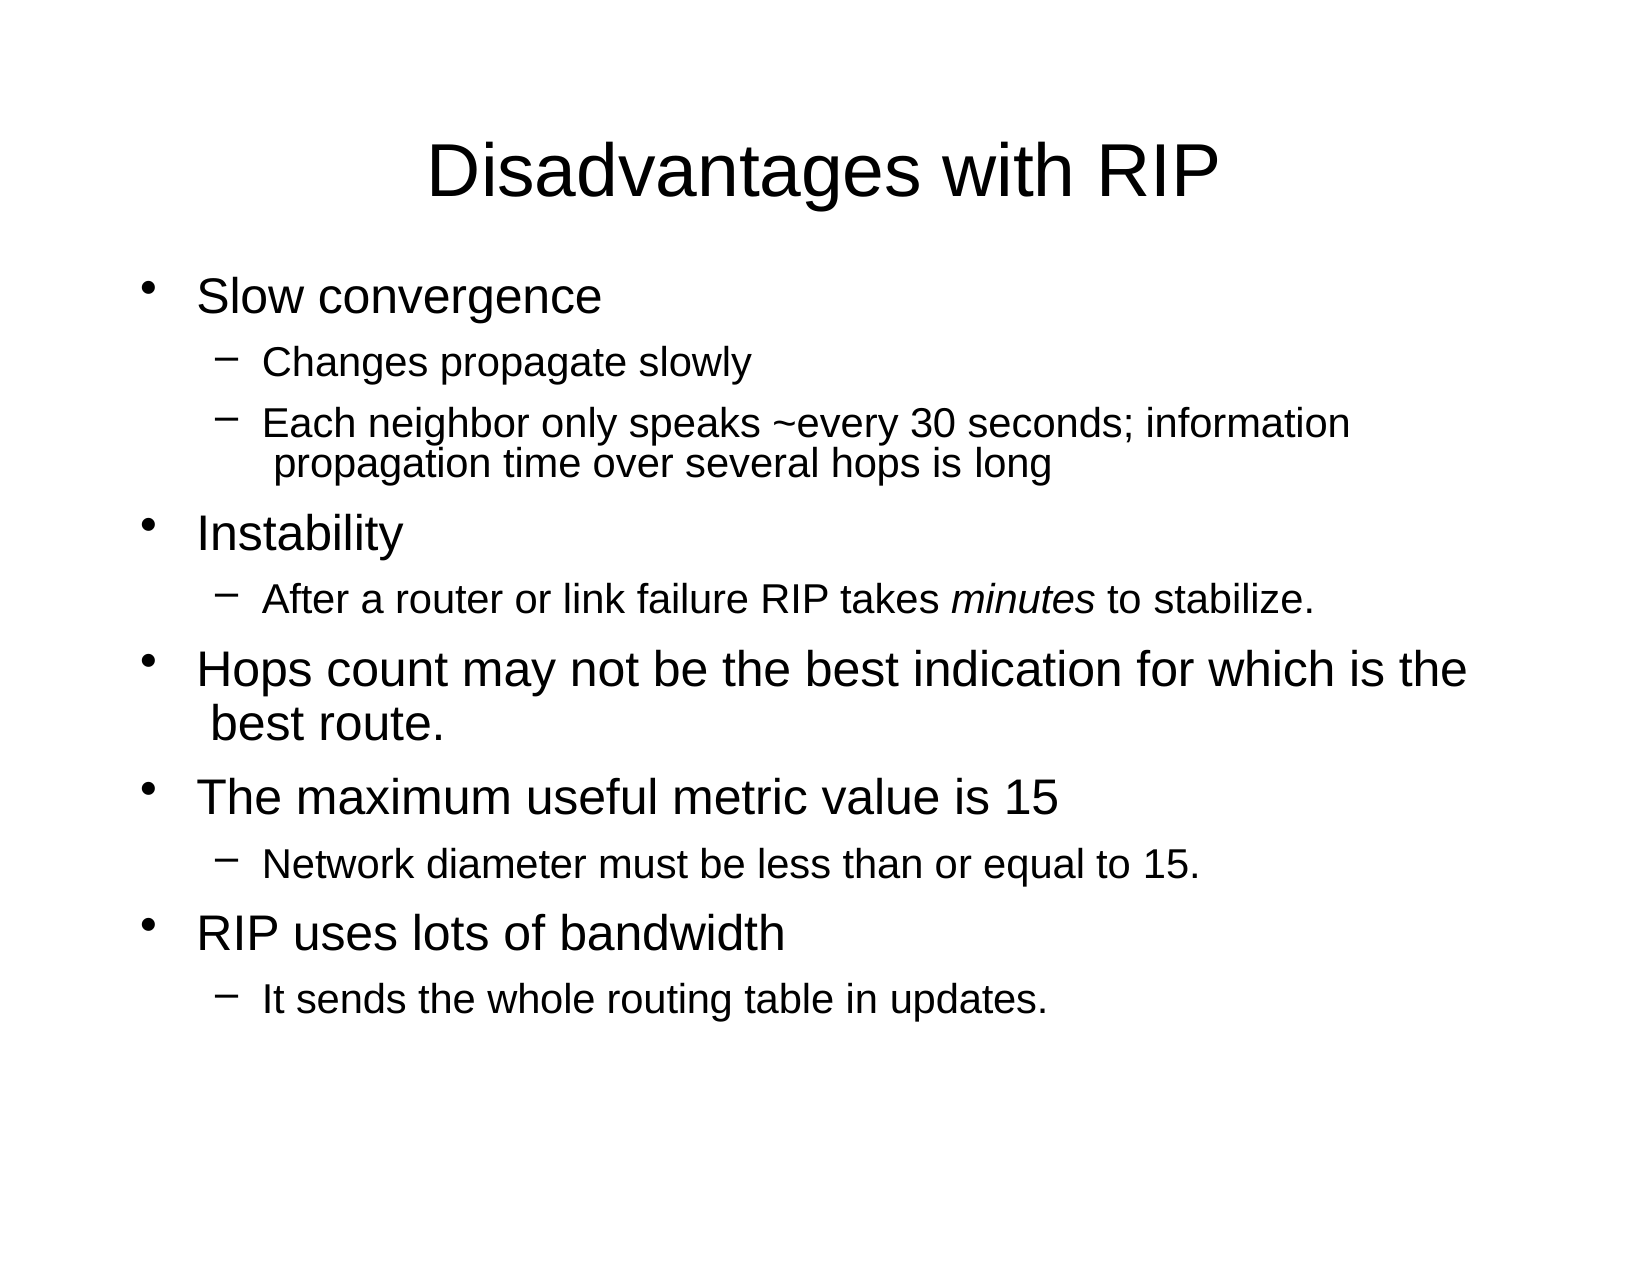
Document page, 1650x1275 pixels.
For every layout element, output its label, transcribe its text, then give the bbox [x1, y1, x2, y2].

text_box Slow convergence Changes propagate slowly Each neighbor only speaks ~every 30 seconds; information propagation time over several hops is long Instability After a router or link failure RIP takes minutes to stabilize. Hops count may not be the best indication for which is the best route. The maximum useful metric value is 15 Network diameter must be less than or equal to 15. RIP uses lots of bandwidth It sends the whole routing table in updates. [138, 247, 1477, 1023]
title Disadvantages with RIP [424, 119, 1225, 247]
